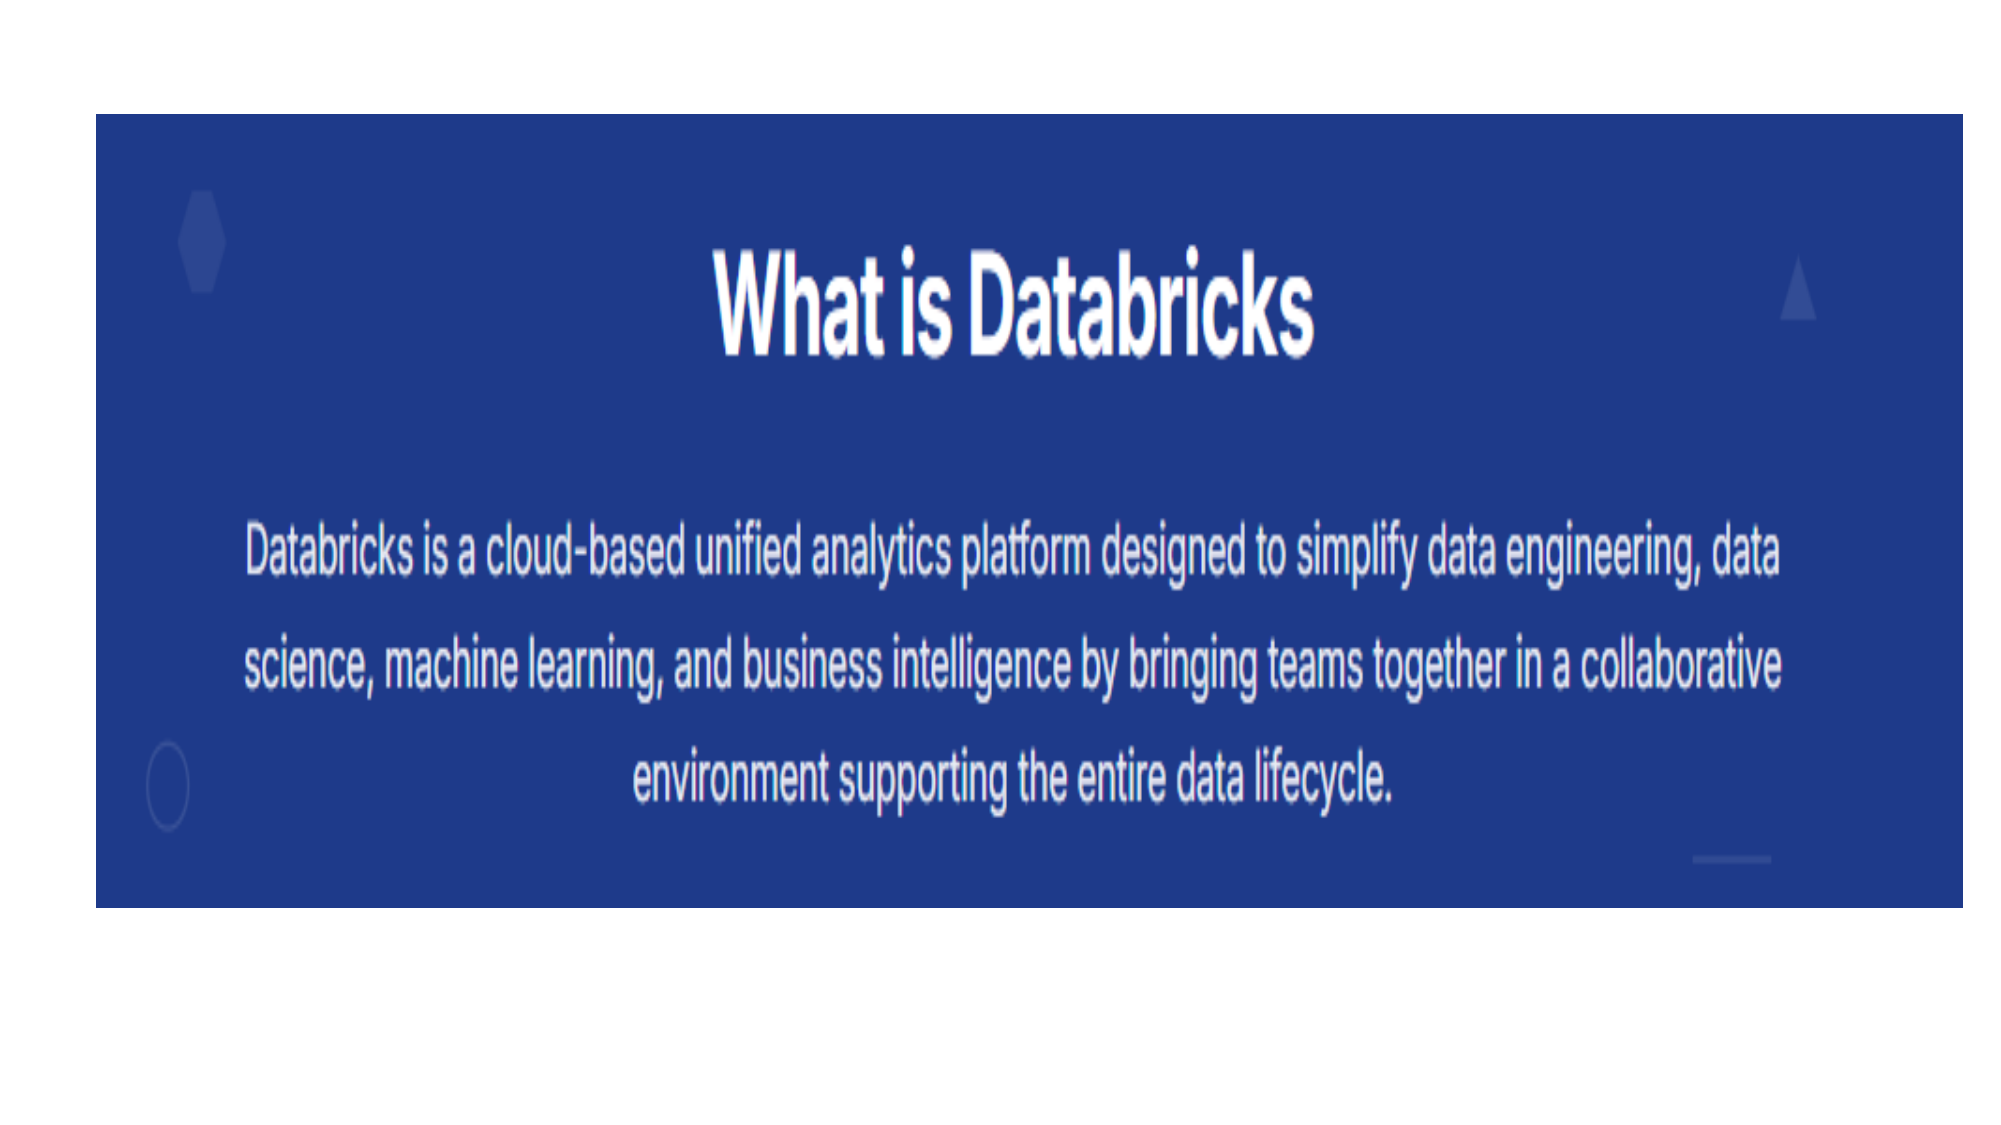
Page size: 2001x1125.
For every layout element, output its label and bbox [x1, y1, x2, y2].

picture [96, 114, 1963, 909]
